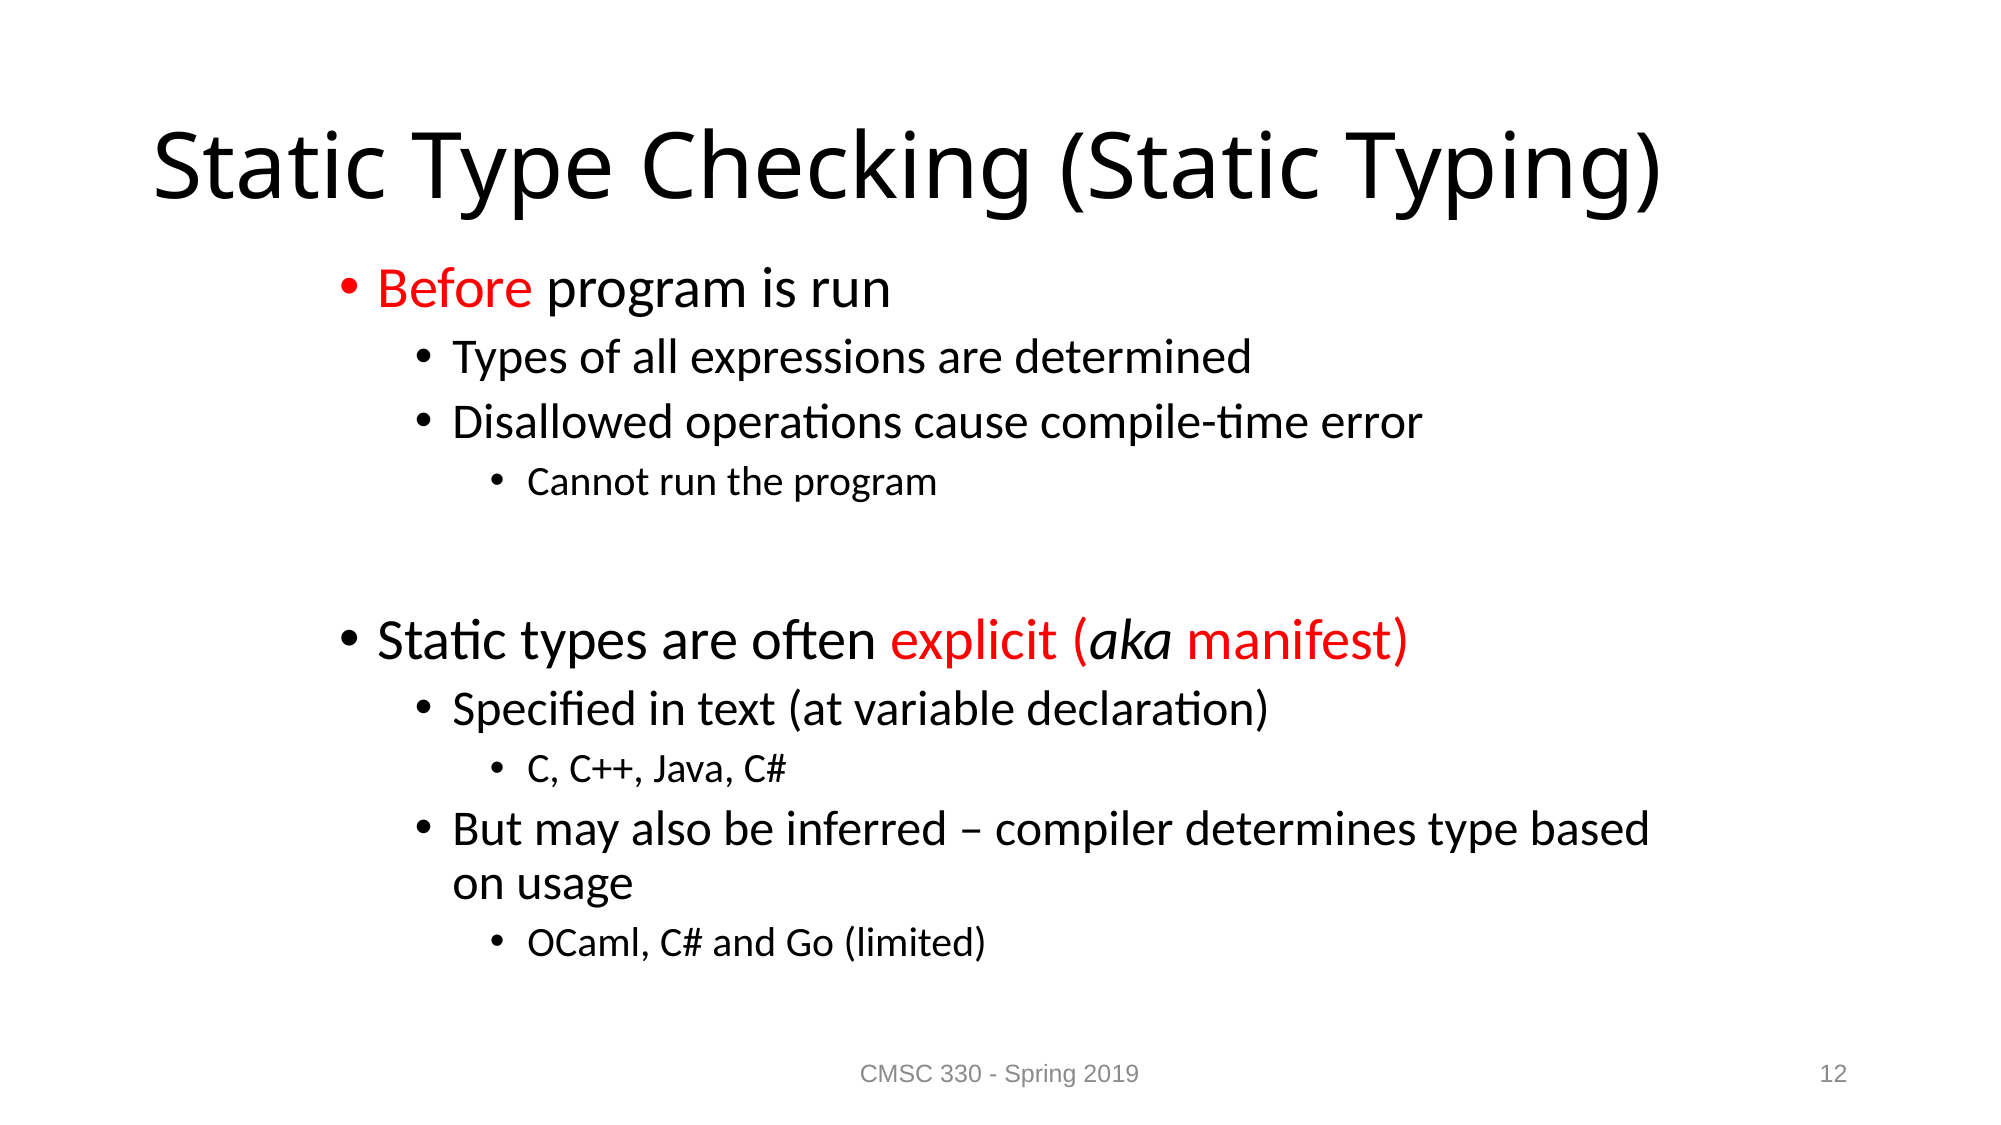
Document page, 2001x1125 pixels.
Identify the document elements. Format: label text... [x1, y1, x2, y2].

title Static Type Checking (Static Typing) [137, 59, 1863, 278]
footer CMSC 330 - Spring 2019 [662, 1042, 1338, 1103]
list Before program is run Types of all expressions are determined Disallowed operations cause compile-time error Cannot run the program Static types are often explicit (aka manifest) Specified in text (at variable declaration) C, C++, Java, C# But may also be inferred – compiler determines type based on usage OCaml, C# and Go (limited) [324, 249, 1700, 1050]
slide_number 12 [1412, 1042, 1863, 1103]
